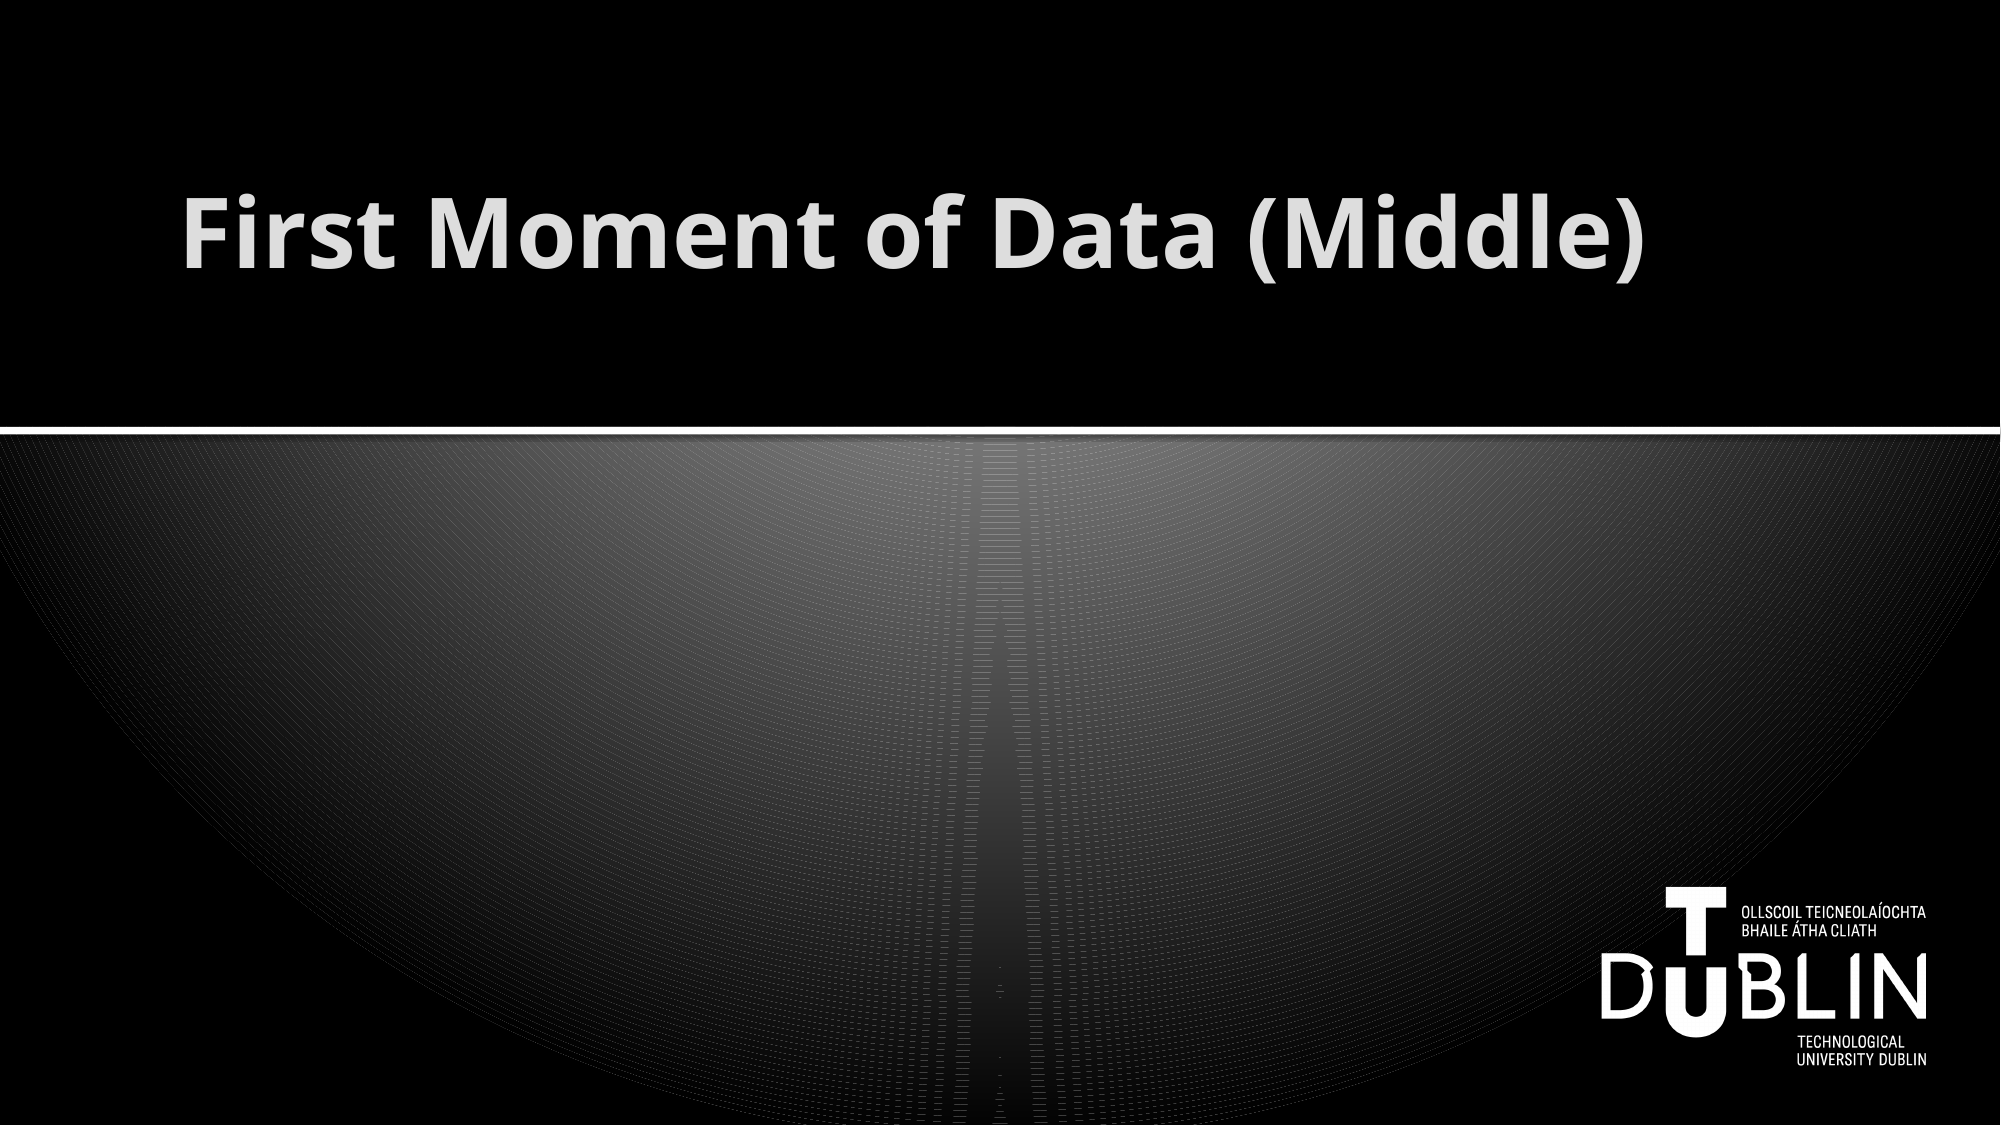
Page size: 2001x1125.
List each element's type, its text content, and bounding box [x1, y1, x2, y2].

title First Moment of Data (Middle) [163, 19, 1917, 288]
picture [1553, 842, 1977, 1110]
